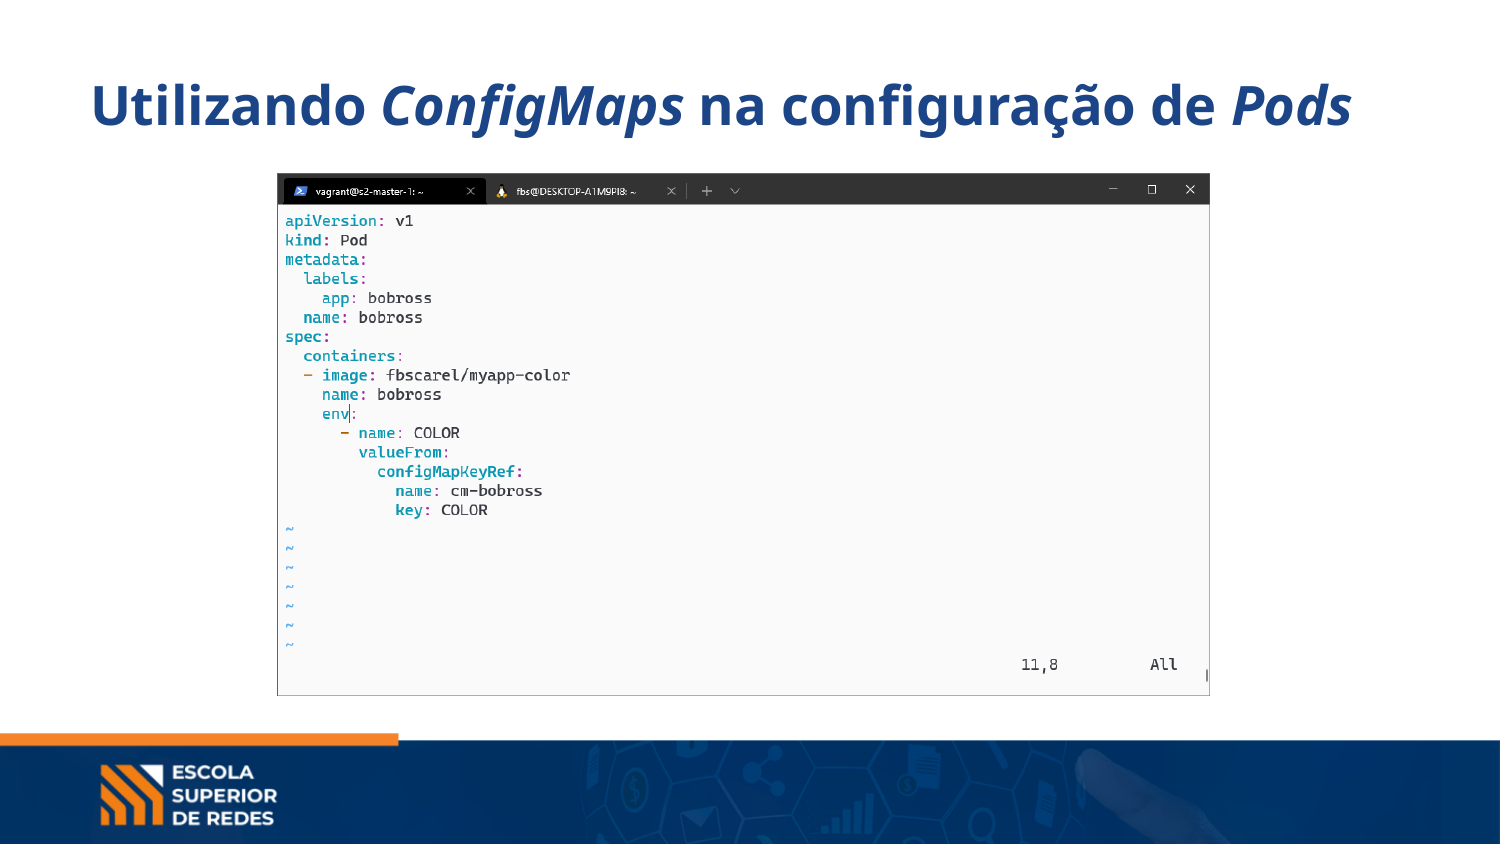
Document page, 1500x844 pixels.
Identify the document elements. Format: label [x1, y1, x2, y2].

picture [277, 173, 1211, 696]
list [0, 1, 1500, 844]
